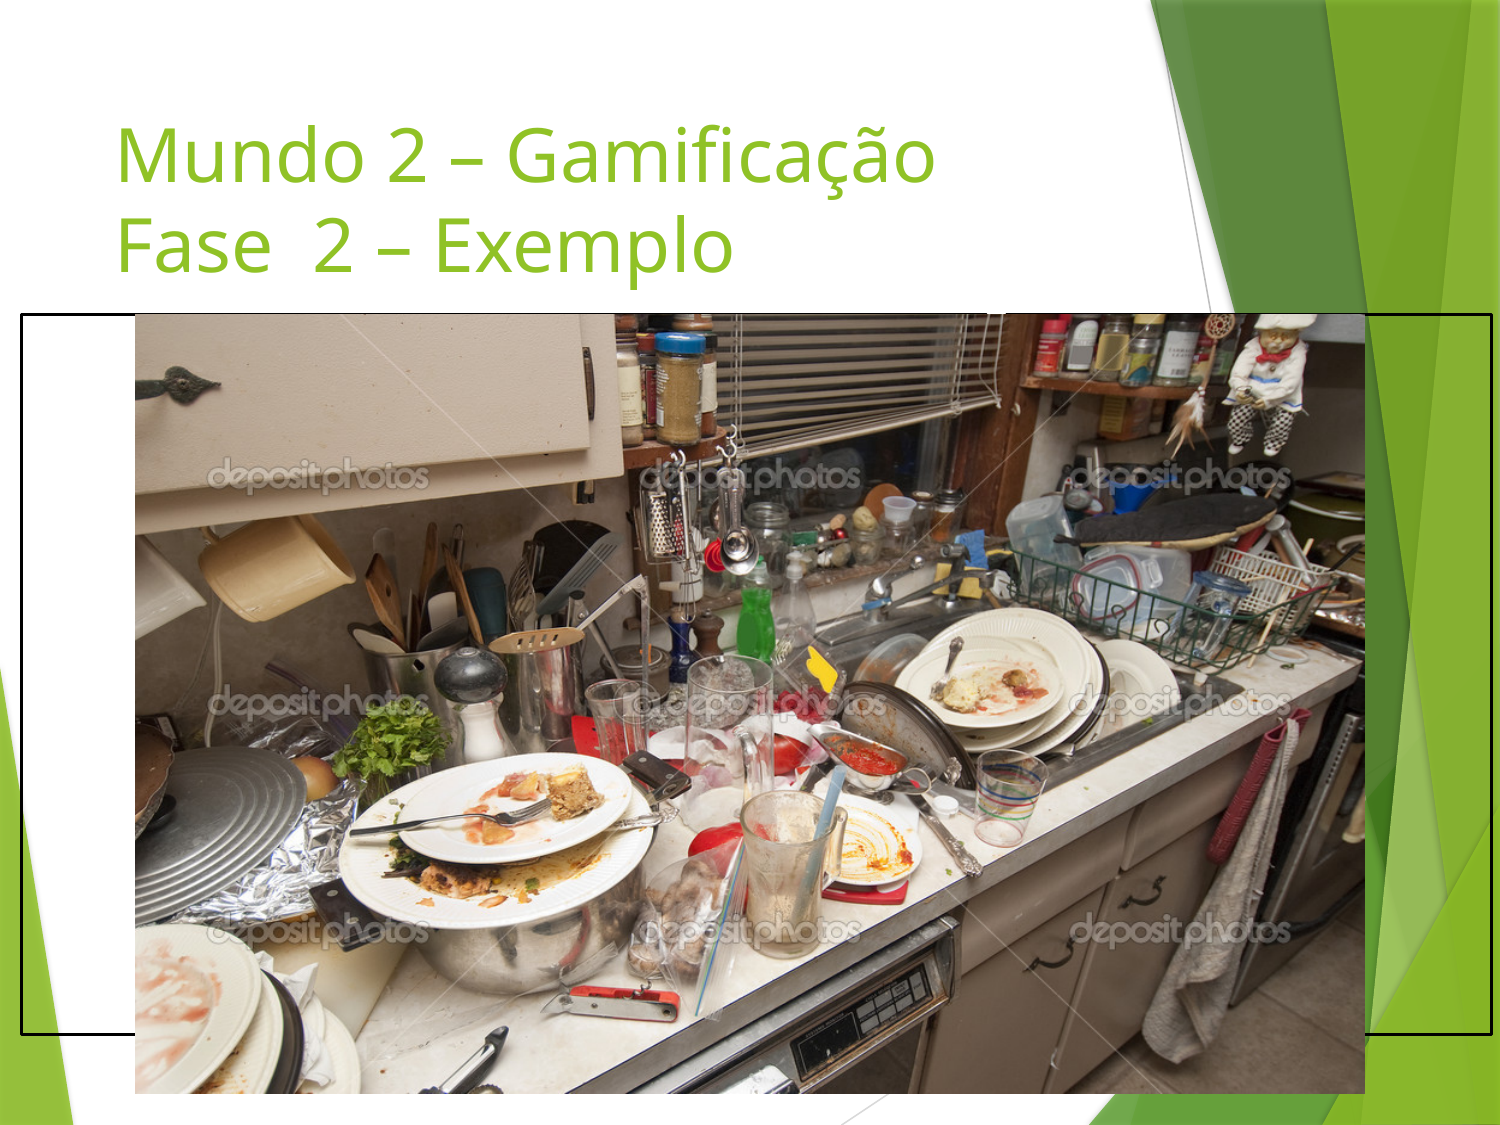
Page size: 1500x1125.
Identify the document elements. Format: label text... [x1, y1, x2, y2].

picture [135, 313, 1365, 1095]
title Mundo 2 – Gamificação Fase 2 – Exemplo [99, 99, 1142, 313]
text_box [20, 313, 135, 1036]
text_box [1365, 313, 1493, 1036]
